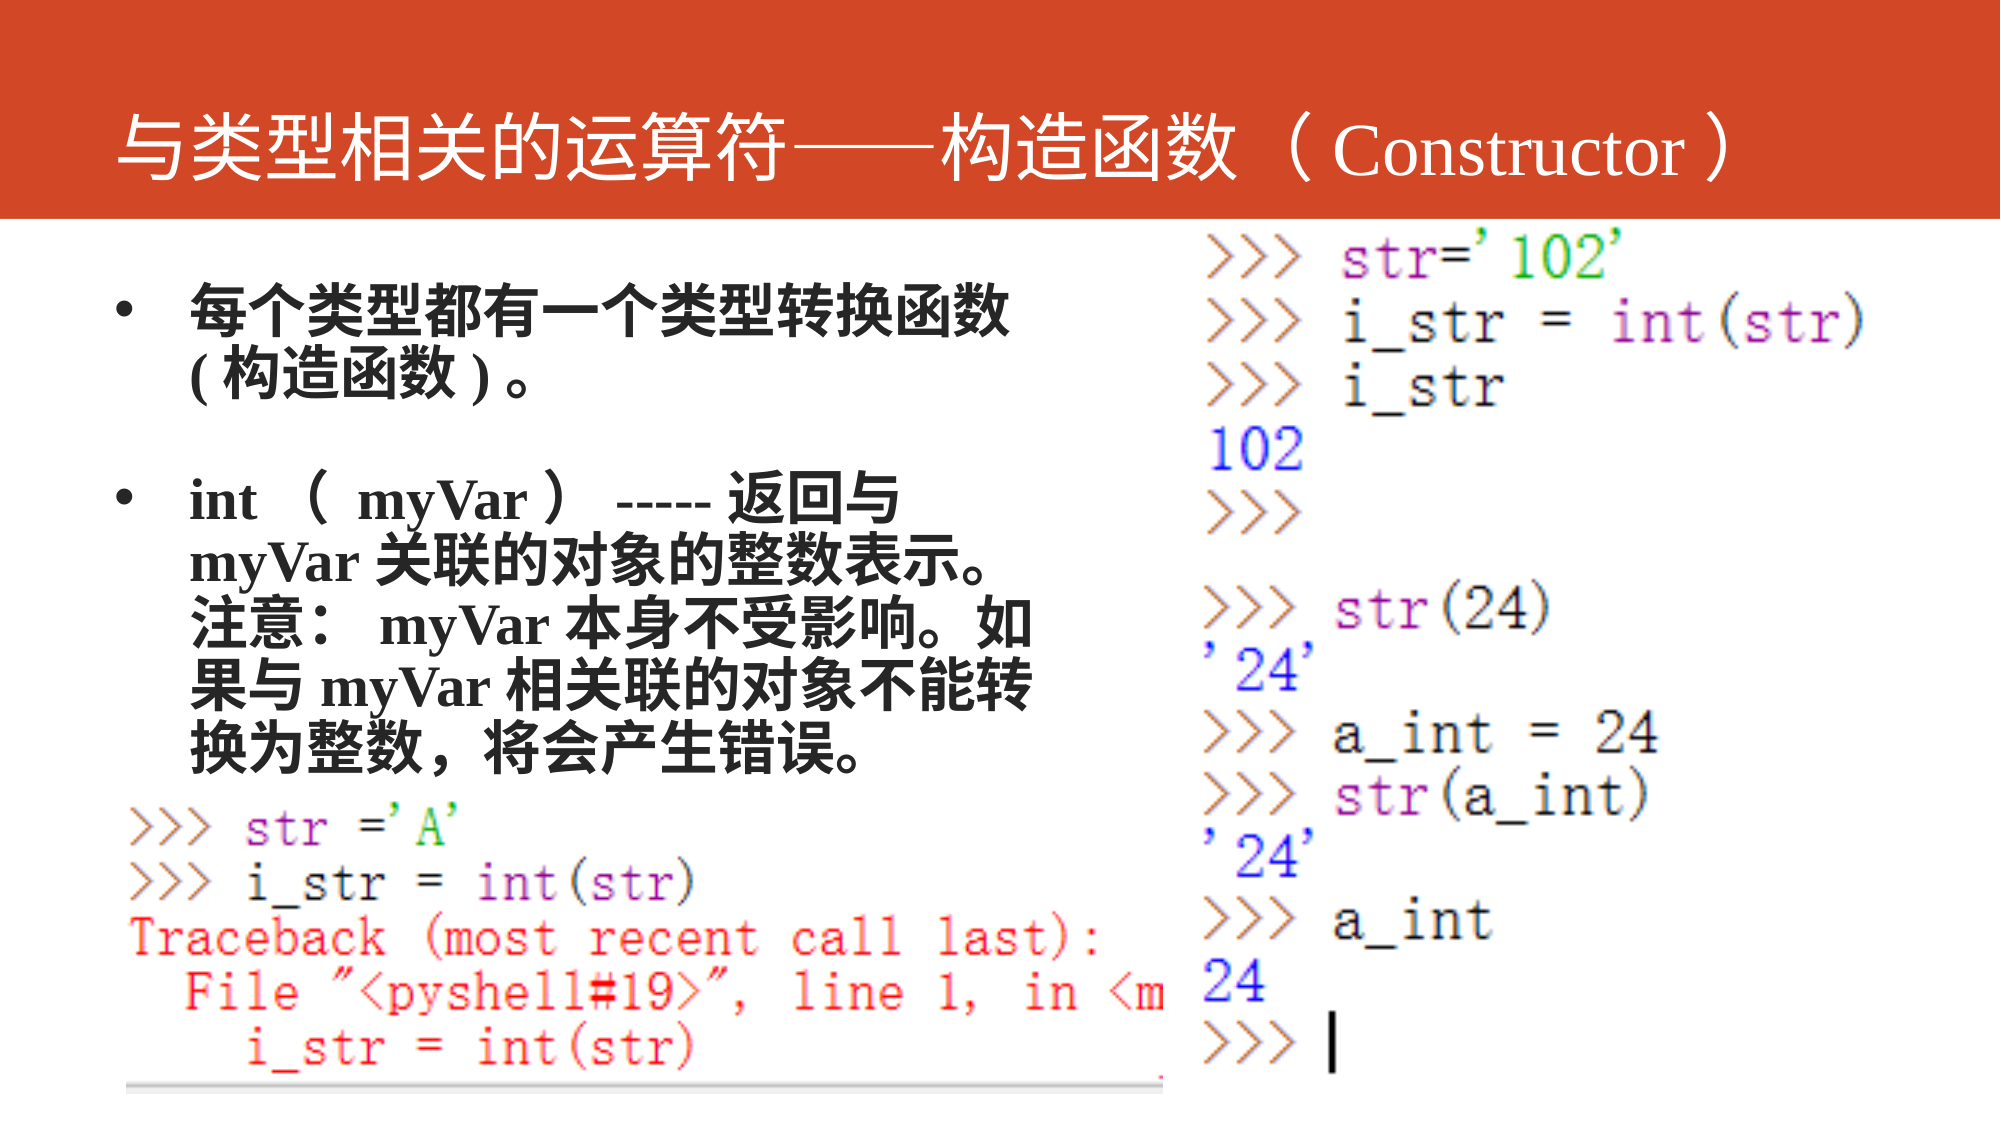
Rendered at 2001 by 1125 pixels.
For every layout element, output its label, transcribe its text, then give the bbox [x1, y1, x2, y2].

picture [1199, 222, 1917, 562]
picture [1199, 564, 1782, 1094]
title 与类型相关的运算符——构造函数（Constructor） [99, 0, 1863, 199]
list 每个类型都有一个类型转换函数(构造函数)。 int（ myVar）-----返回与myVar关联的对象的整数表示。 注意：myVar本身不受影响。如果与myVar相关联的对象不能转换为整数，将会产生错误。 [99, 273, 1069, 988]
picture [126, 800, 1163, 1094]
